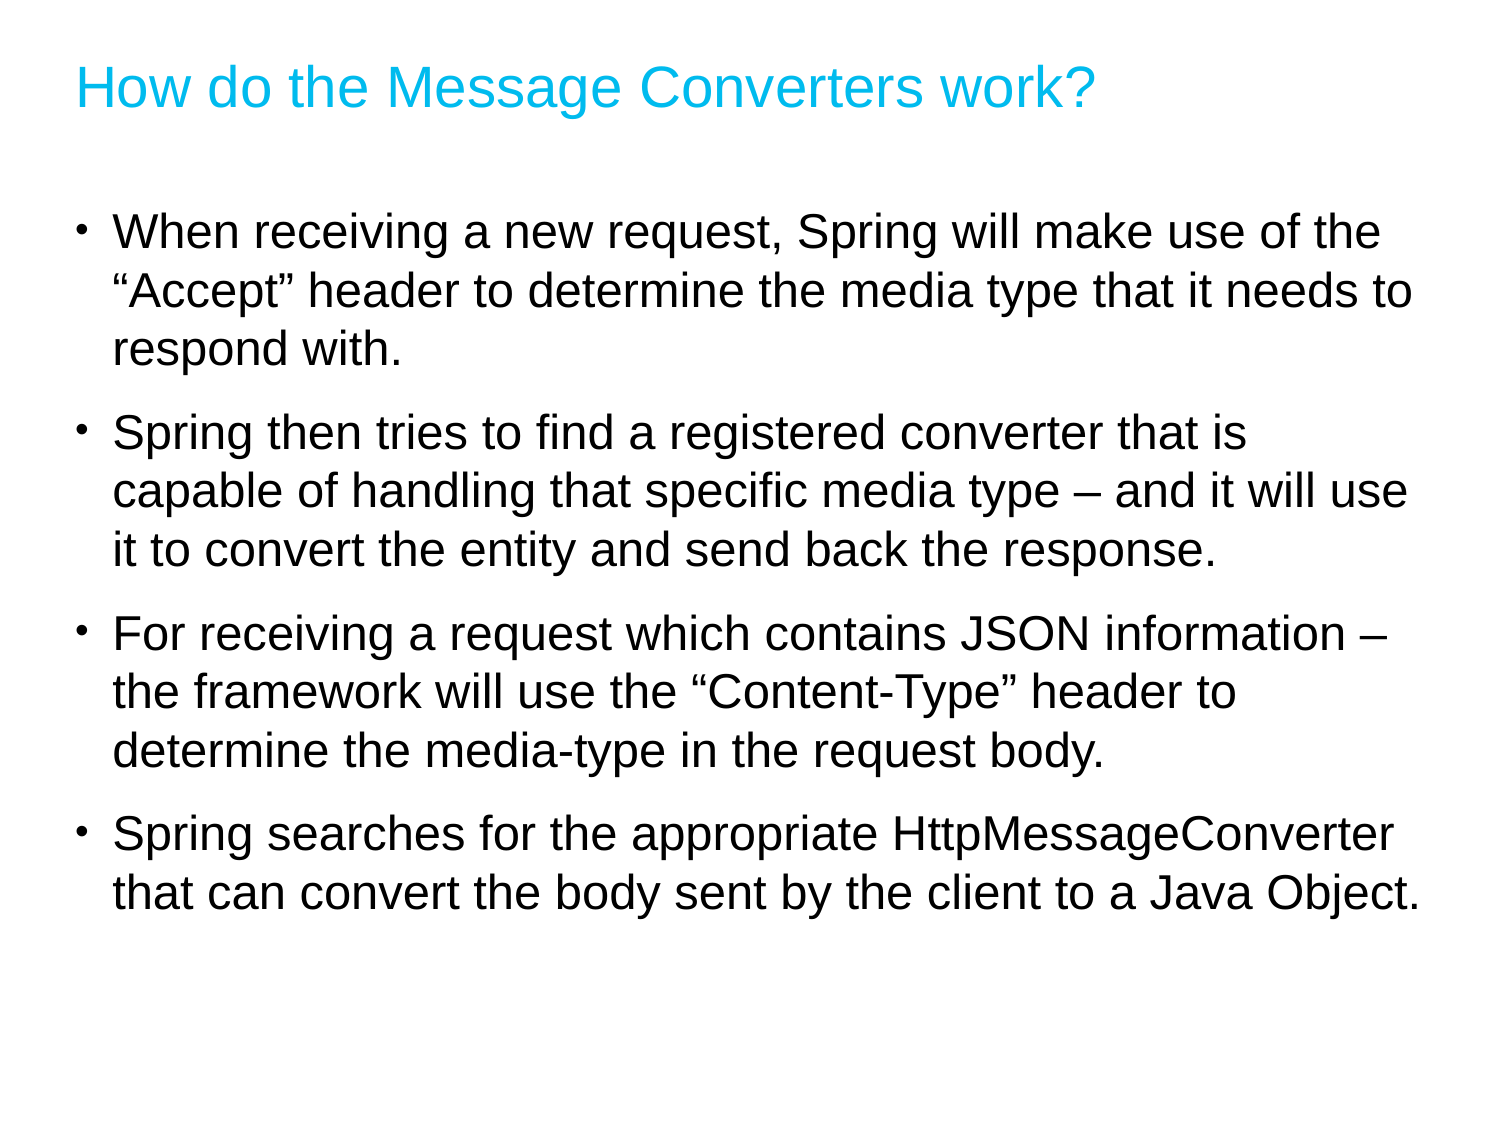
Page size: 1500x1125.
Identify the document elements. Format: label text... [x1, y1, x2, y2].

list When receiving a new request, Spring will make use of the “Accept” header to determine the media type that it needs to respond with. Spring then tries to find a registered converter that is capable of handling that specific media type – and it will use it to convert the entity and send back the response. For receiving a request which contains JSON information – the framework will use the “Content-Type” header to determine the media-type in the request body. Spring searches for the appropriate HttpMessageConverter that can convert the body sent by the client to a Java Object. [75, 199, 1425, 942]
title How do the Message Converters work? [75, 30, 1425, 173]
